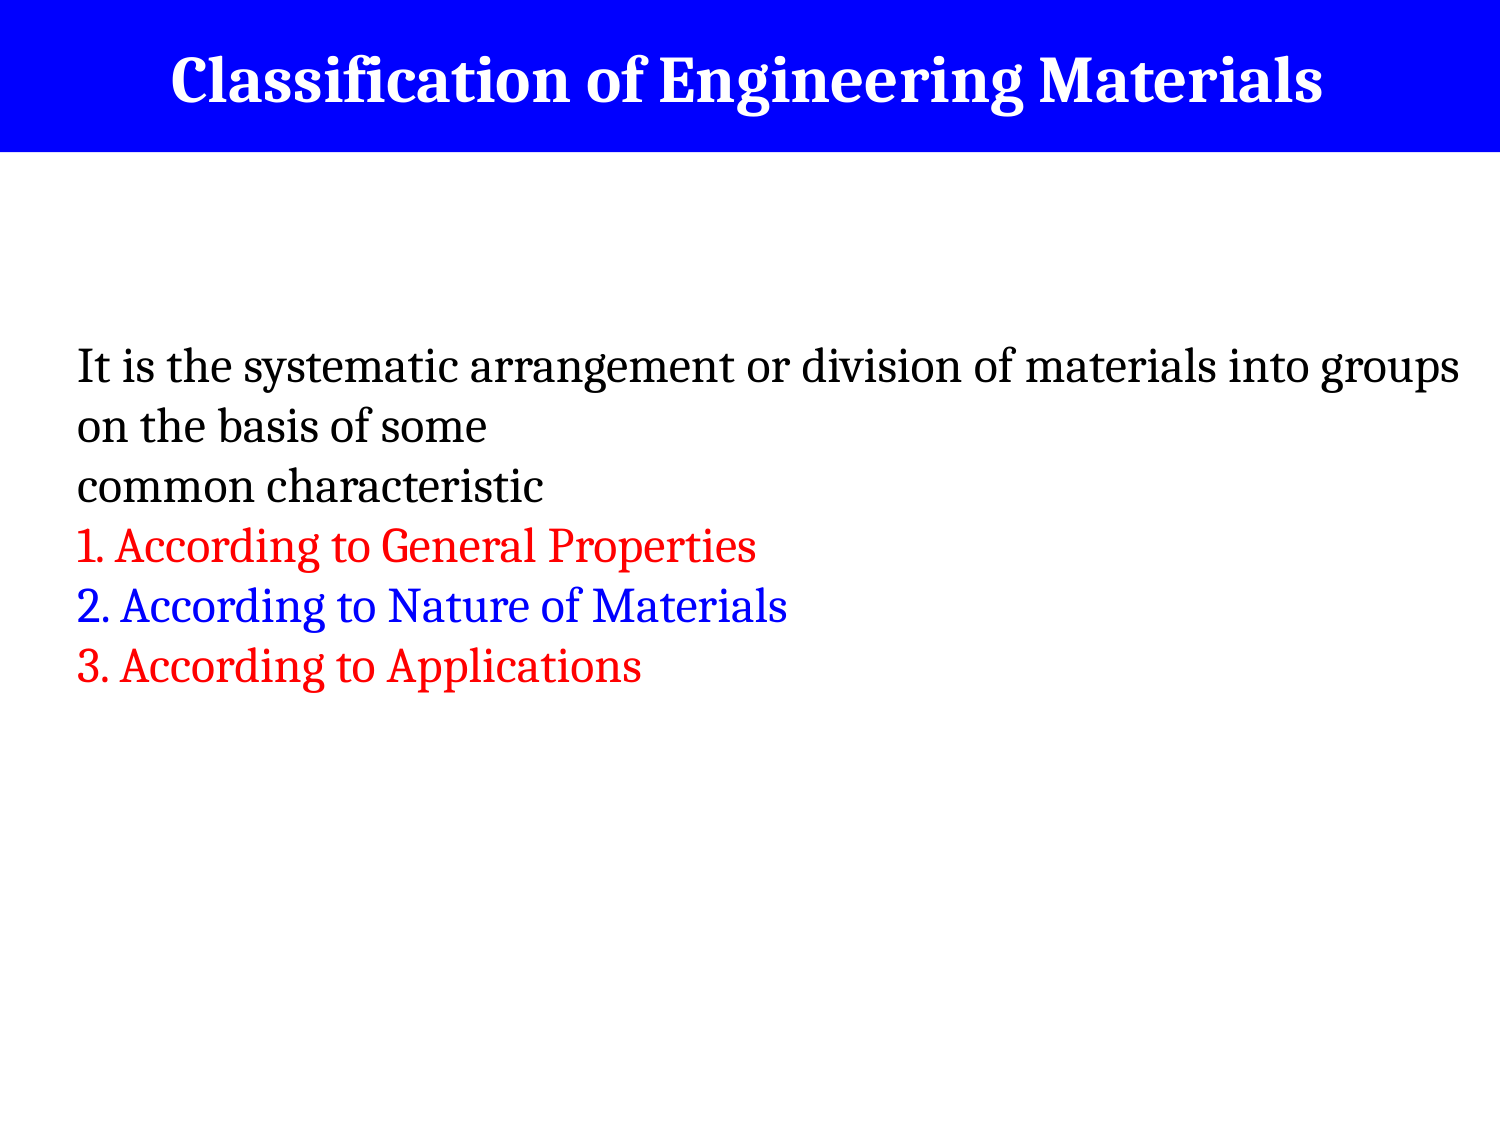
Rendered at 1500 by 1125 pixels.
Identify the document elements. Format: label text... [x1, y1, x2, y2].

title Classification of Engineering Materials [0, 0, 1500, 153]
text_box It is the systematic arrangement or division of materials into groups on the basis of some common characteristic 1. According to General Properties 2. According to Nature of Materials 3. According to Applications [62, 324, 1475, 700]
